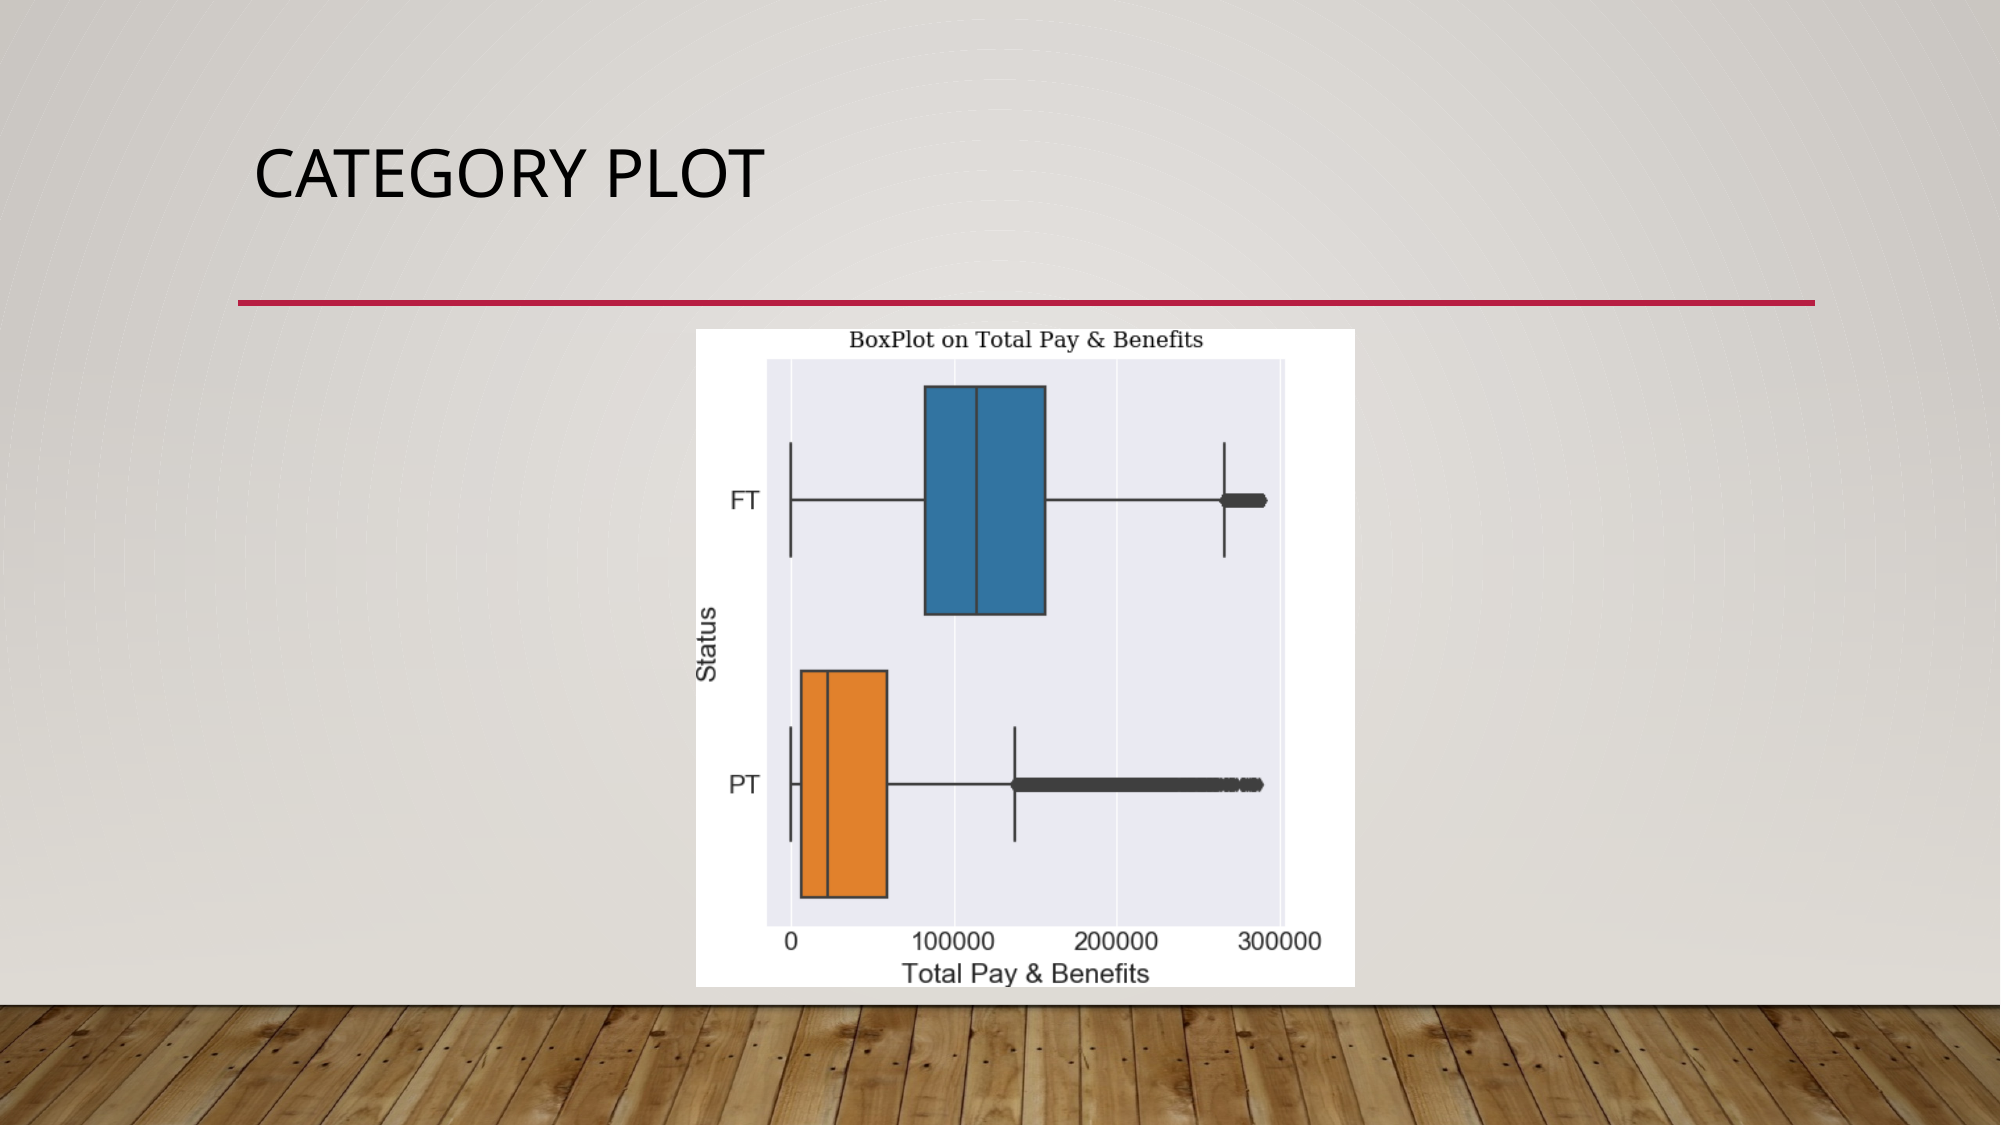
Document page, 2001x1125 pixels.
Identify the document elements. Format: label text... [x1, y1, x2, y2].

picture [696, 329, 1355, 988]
title Category plot [238, 131, 1814, 305]
picture [0, 1005, 2000, 1125]
